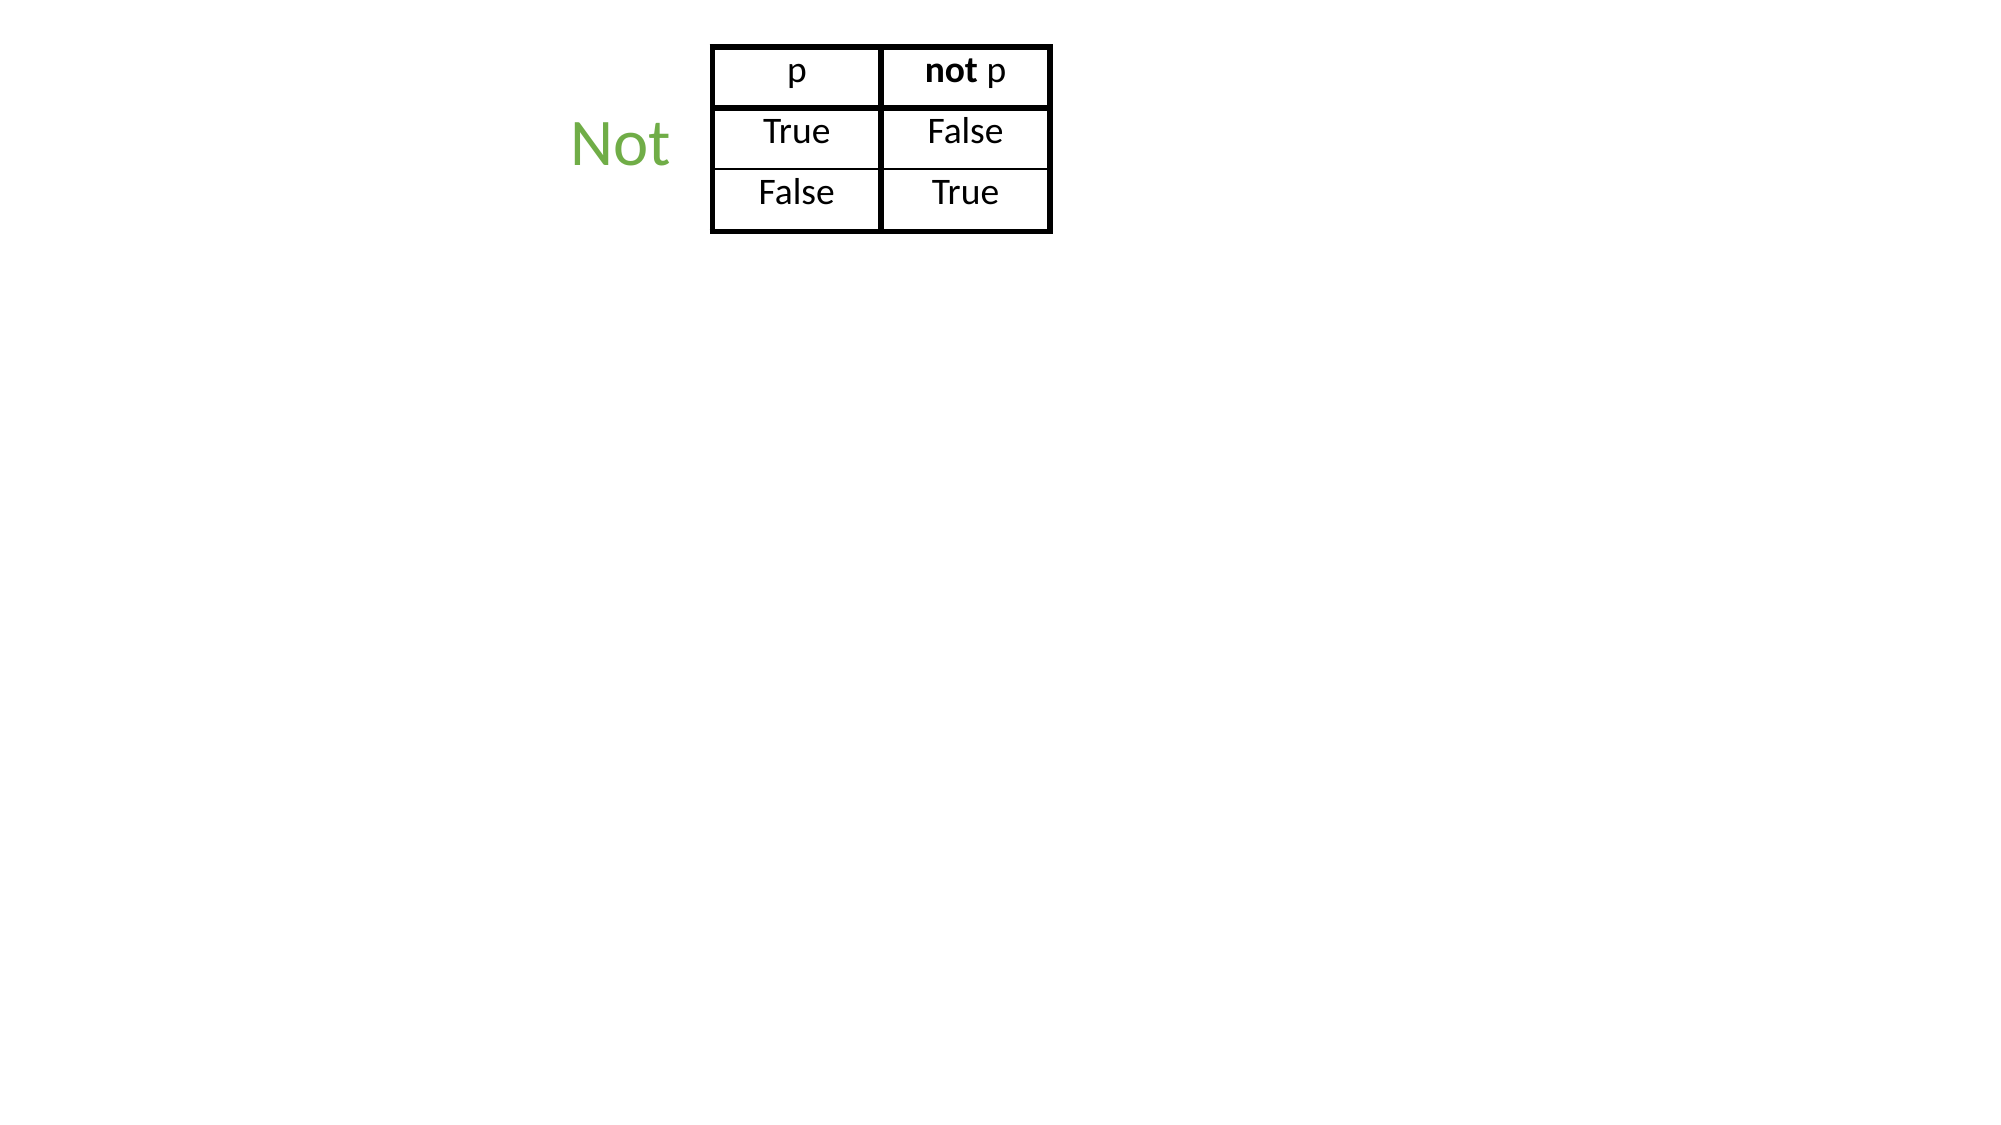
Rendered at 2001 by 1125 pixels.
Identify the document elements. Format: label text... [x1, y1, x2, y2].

table_header [715, 50, 1047, 229]
text_box Not [543, 91, 686, 187]
